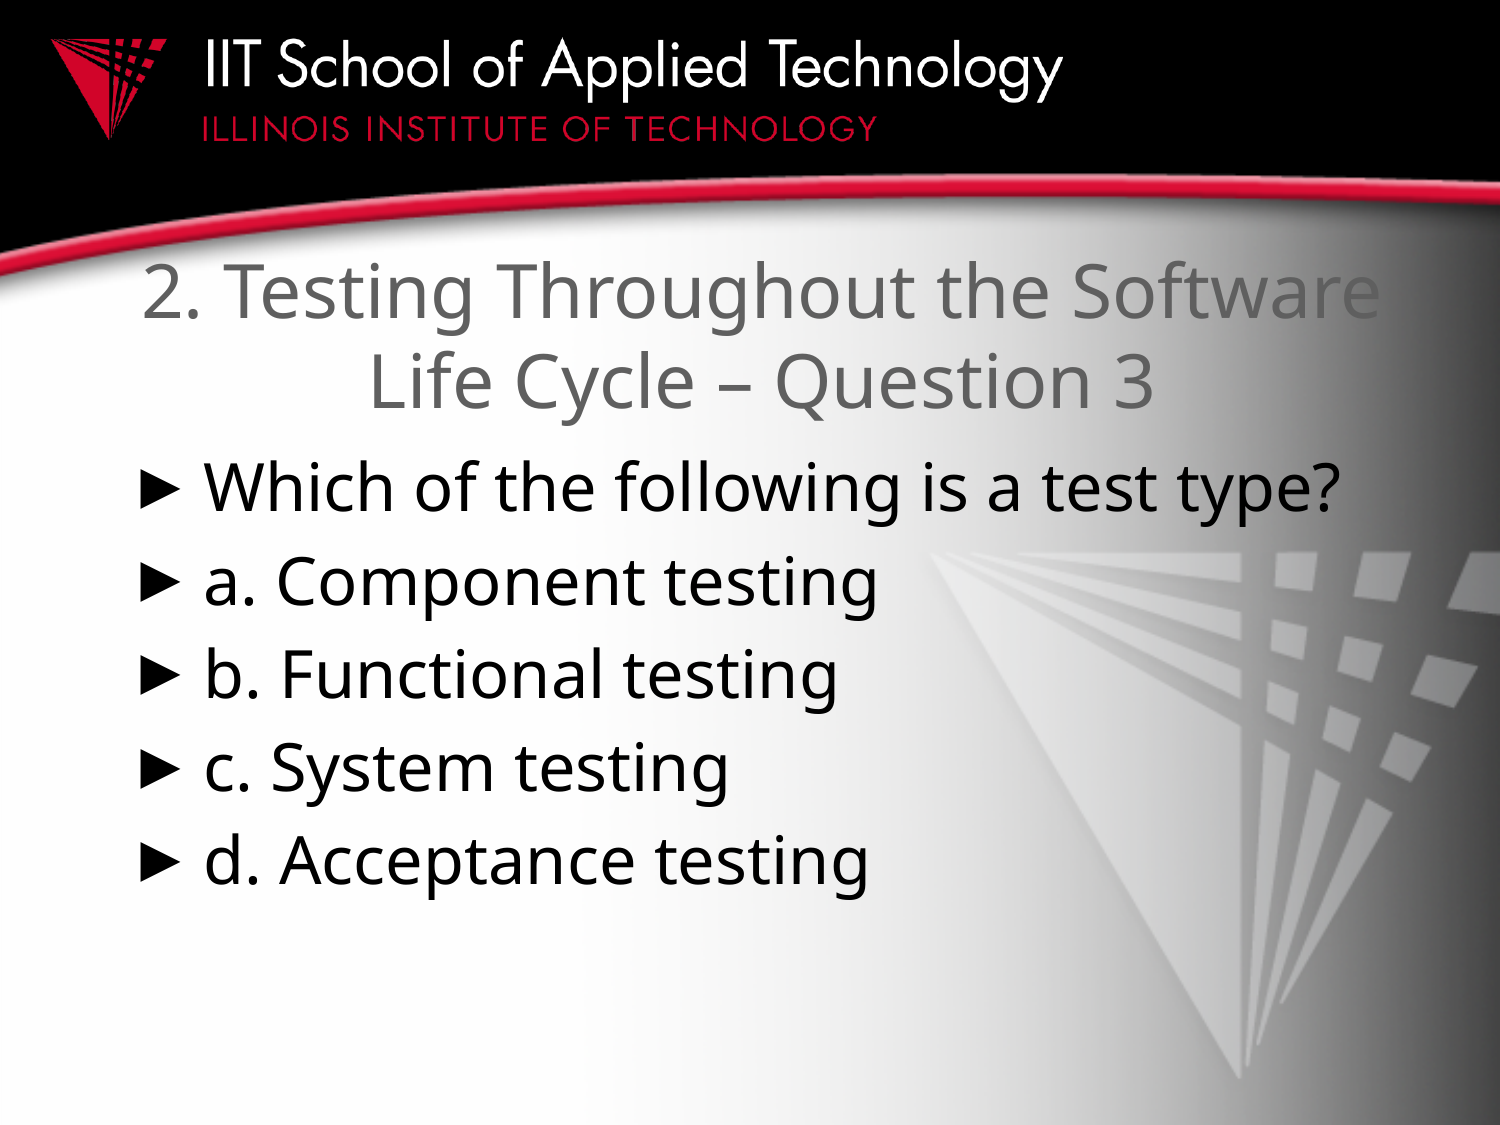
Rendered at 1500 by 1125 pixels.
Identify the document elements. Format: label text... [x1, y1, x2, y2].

picture [0, 0, 1500, 1125]
title 2. Testing Throughout the Software Life Cycle – Question 3 [112, 230, 1413, 438]
list Which of the following is a test type? a. Component testing b. Functional testing c. System testing d. Acceptance testing [112, 437, 1388, 1063]
